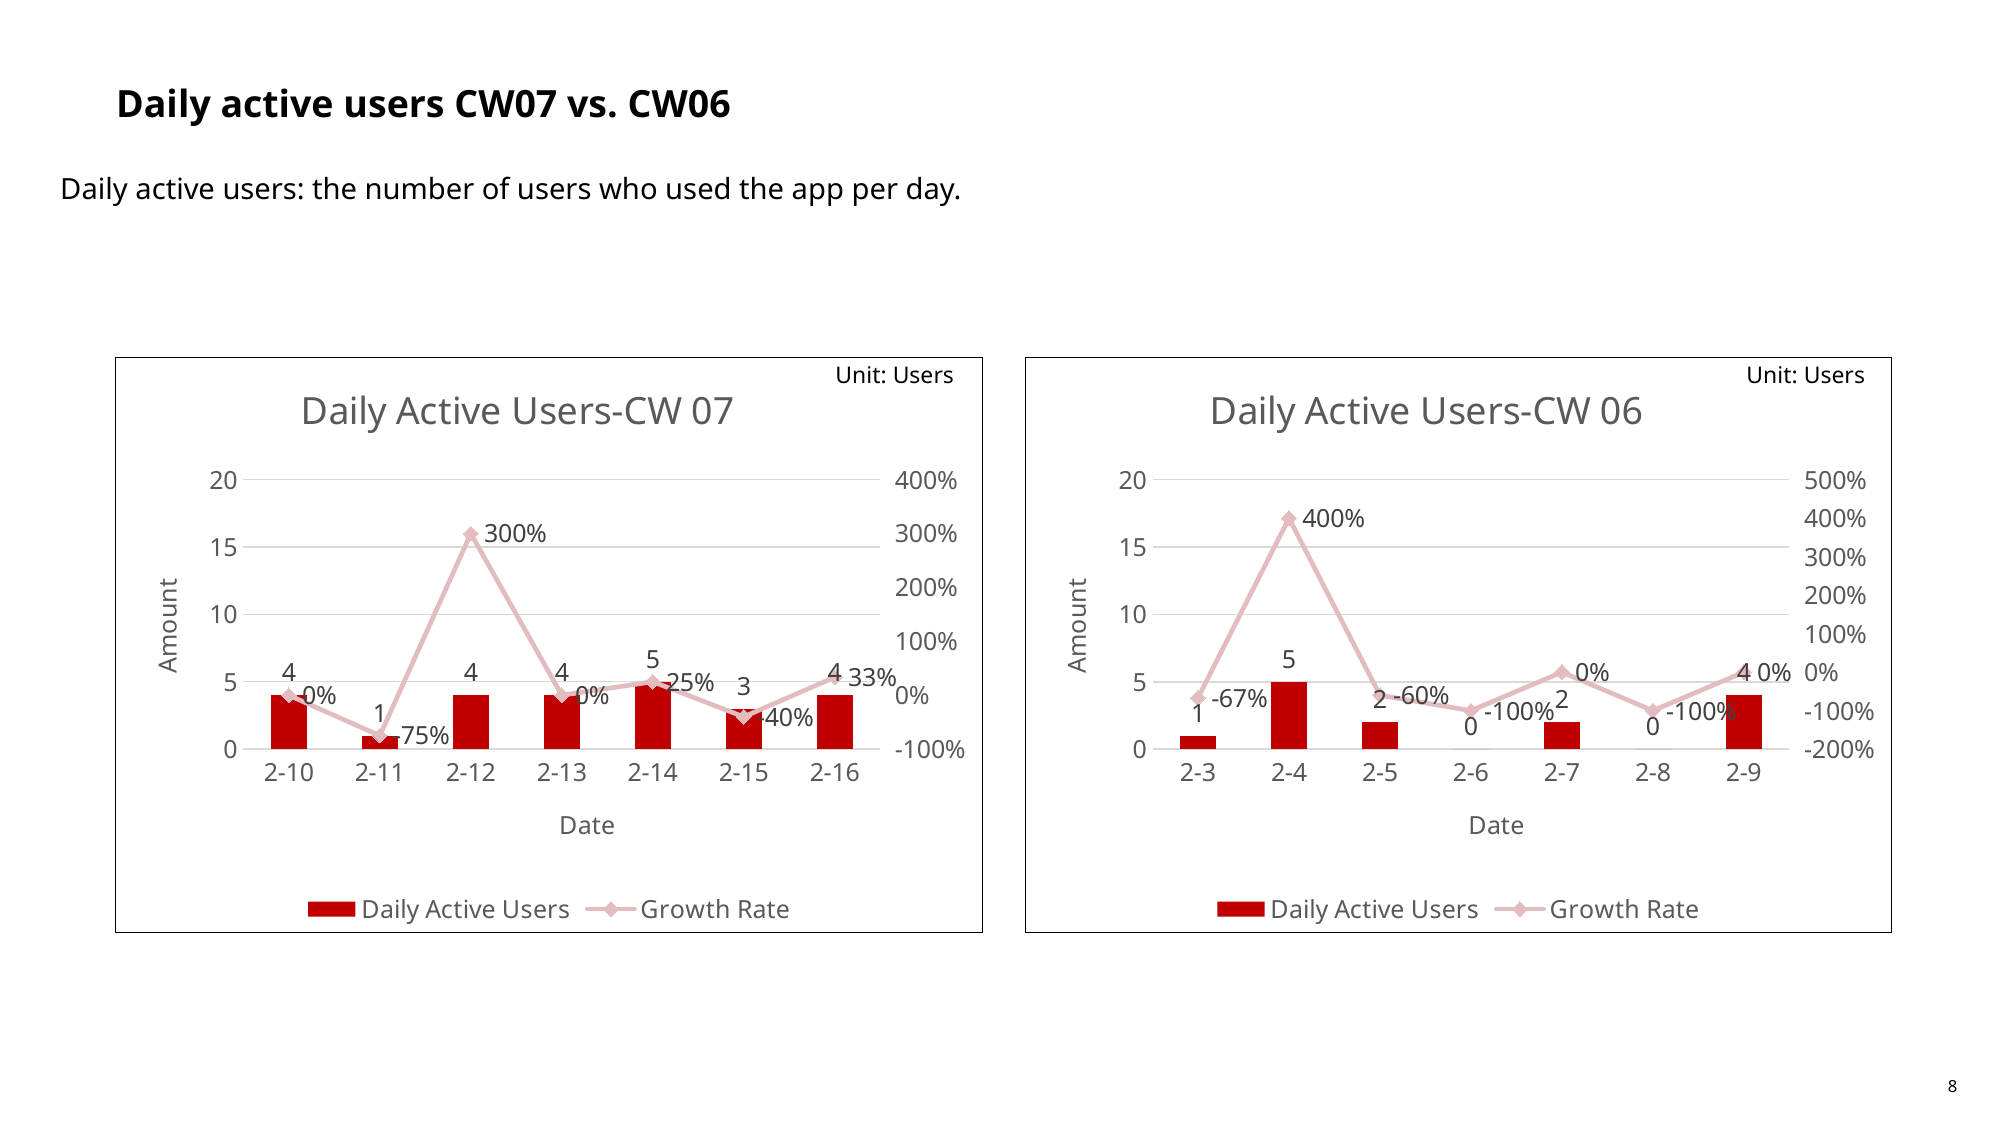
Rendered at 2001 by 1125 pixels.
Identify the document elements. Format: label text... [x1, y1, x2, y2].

chart [1024, 357, 1893, 933]
chart [115, 357, 984, 933]
text_box Daily active users: the number of users who used the app per day. [60, 166, 963, 205]
title Daily active users CW07 vs. CW06 [115, 75, 1977, 176]
